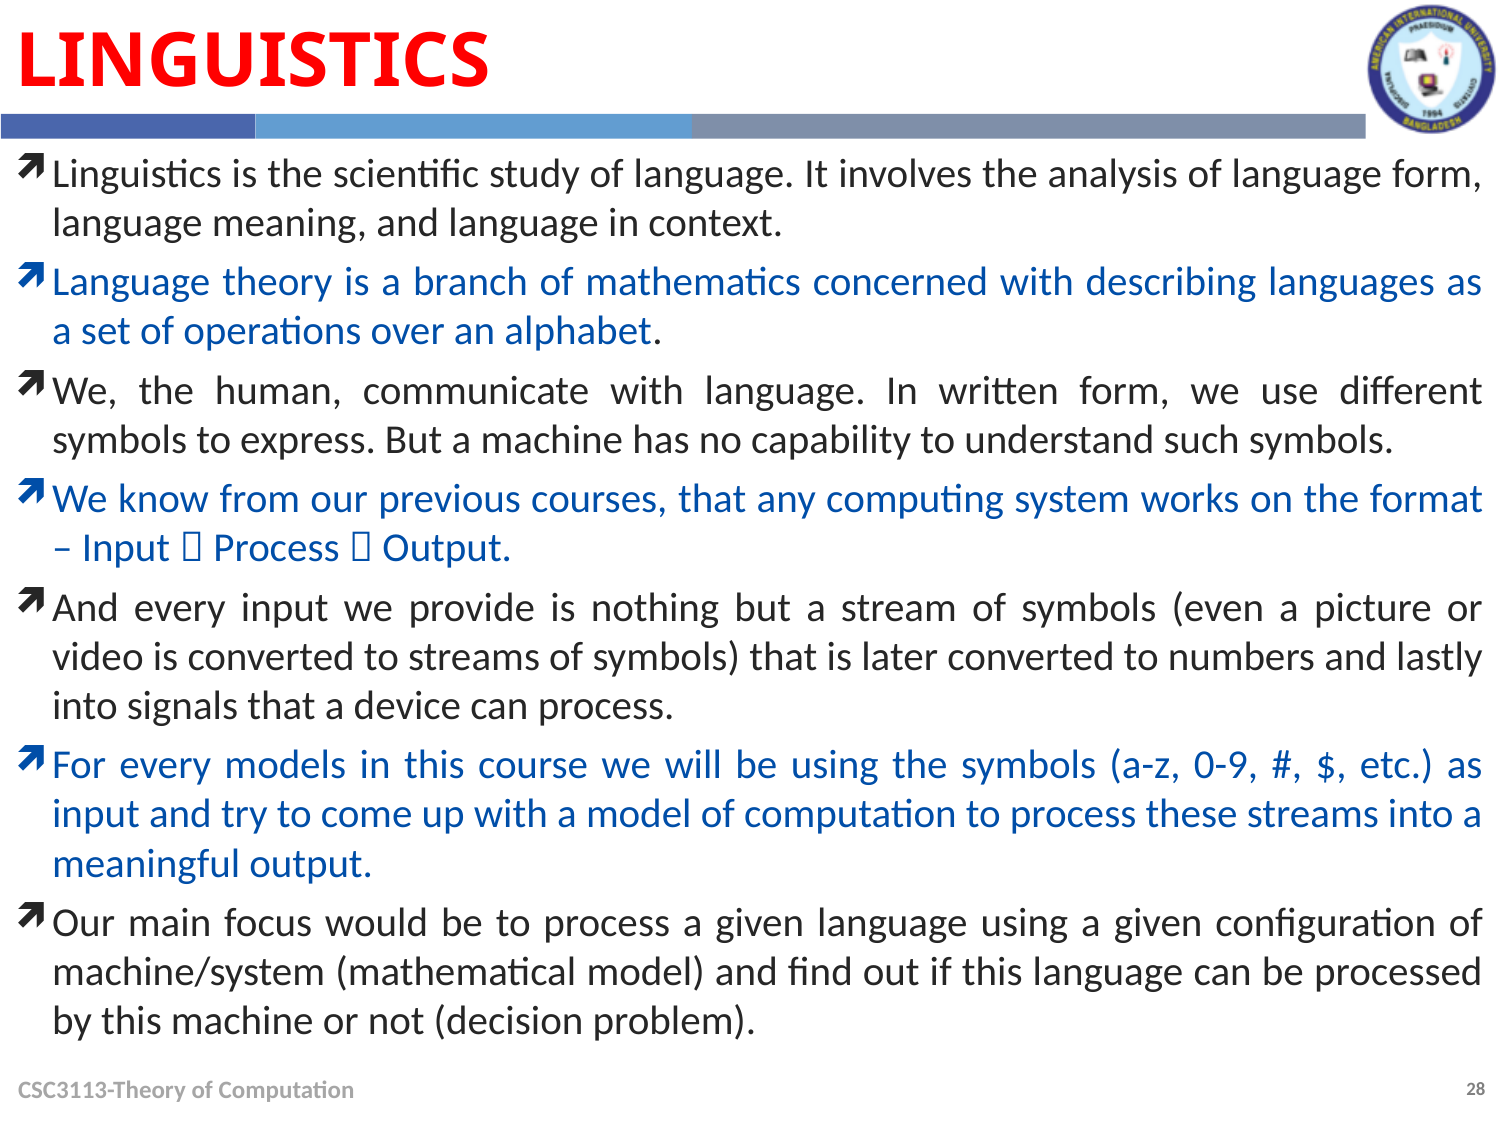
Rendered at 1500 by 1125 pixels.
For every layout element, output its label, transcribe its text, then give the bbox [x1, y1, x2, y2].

picture [1365, 2, 1499, 137]
footer CSC3113-Theory of Computation [3, 1058, 1008, 1119]
list Linguistics [0, 0, 1366, 114]
list Linguistics is the scientific study of language. It involves the analysis of language form, language meaning, and language in context. Language theory is a branch of mathematics concerned with describing languages as a set of operations over an alphabet. We, the human, communicate with language. In written form, we use different symbols to express. But a machine has no capability to understand such symbols. We know from our previous courses, that any computing system works on the format – Input  Process  Output. And every input we provide is nothing but a stream of symbols (even a picture or video is converted to streams of symbols) that is later converted to numbers and lastly into signals that a device can process. For every models in this course we will be using the symbols (a-z, 0-9, #, $, etc.) as input and try to come up with a model of computation to process these streams into a meaningful output. Our main focus would be to process a given language using a given configuration of machine/system (mathematical model) and find out if this language can be processed by this machine or not (decision problem). [0, 138, 1499, 1056]
